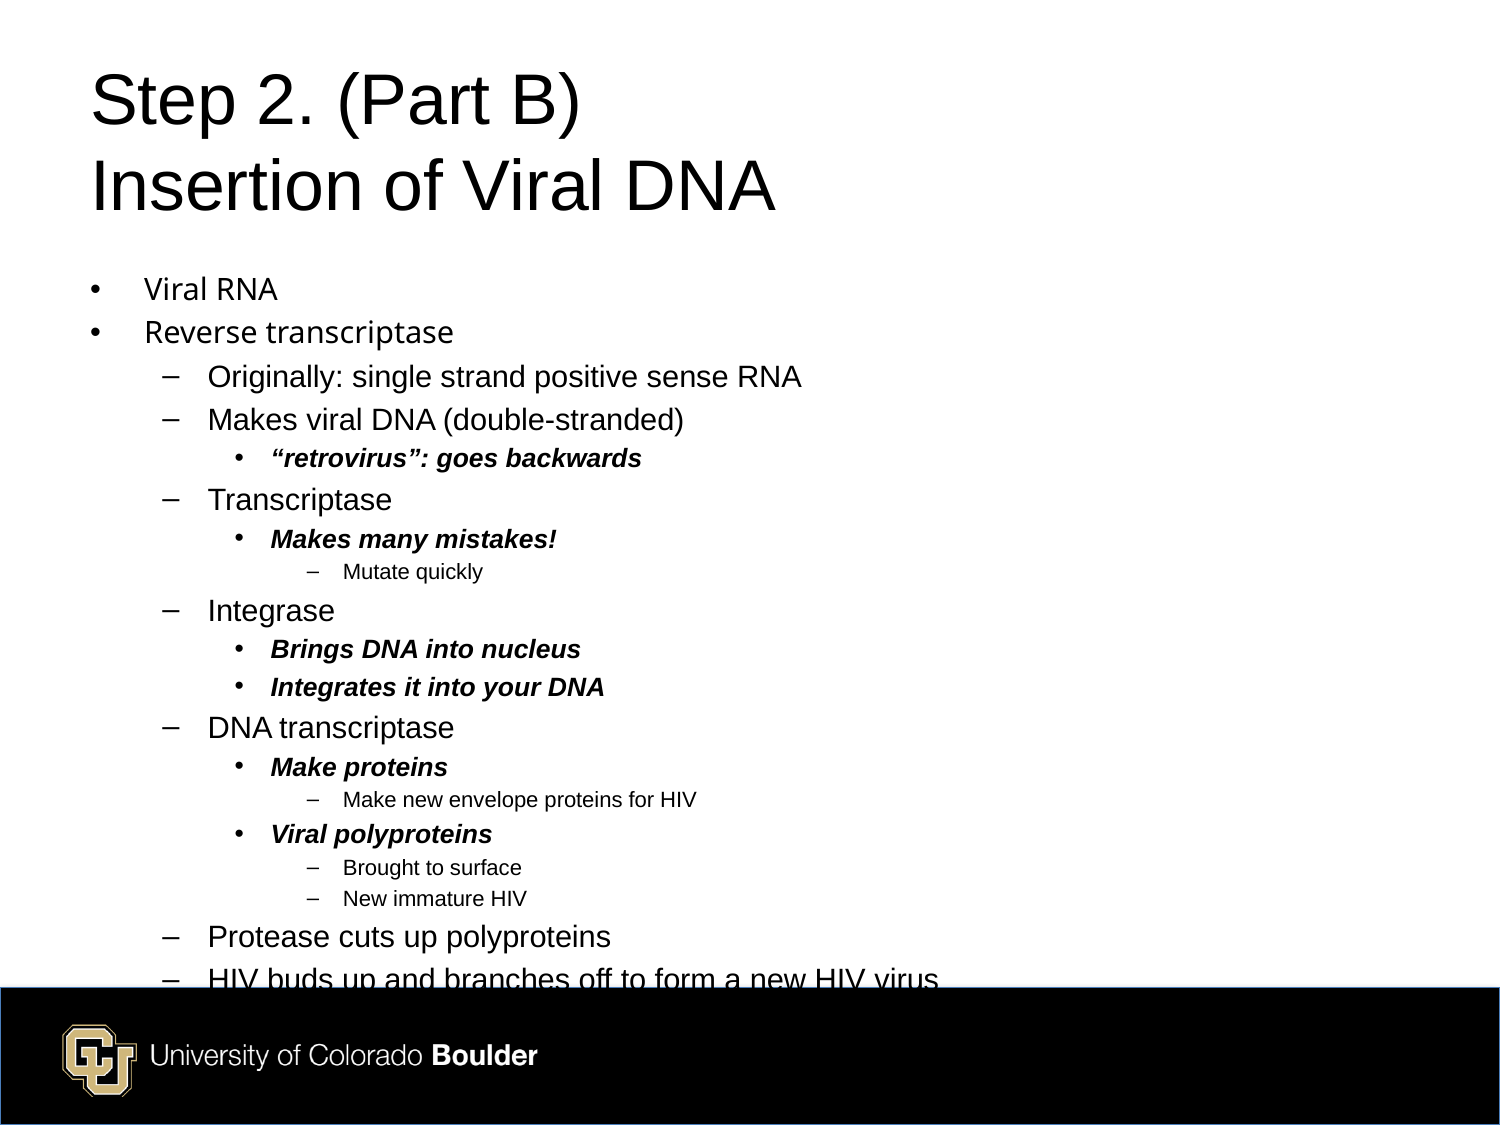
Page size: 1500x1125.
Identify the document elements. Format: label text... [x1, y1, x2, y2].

list Viral RNA Reverse transcriptase Originally: single strand positive sense RNA Makes viral DNA (double-stranded) “retrovirus”: goes backwards Transcriptase Makes many mistakes! Mutate quickly Integrase Brings DNA into nucleus Integrates it into your DNA DNA transcriptase Make proteins Make new envelope proteins for HIV Viral polyproteins Brought to surface New immature HIV Protease cuts up polyproteins HIV buds up and branches off to form a new HIV virus [75, 262, 1425, 1005]
title Step 2. (Part B) Insertion of Viral DNA [75, 45, 1425, 233]
